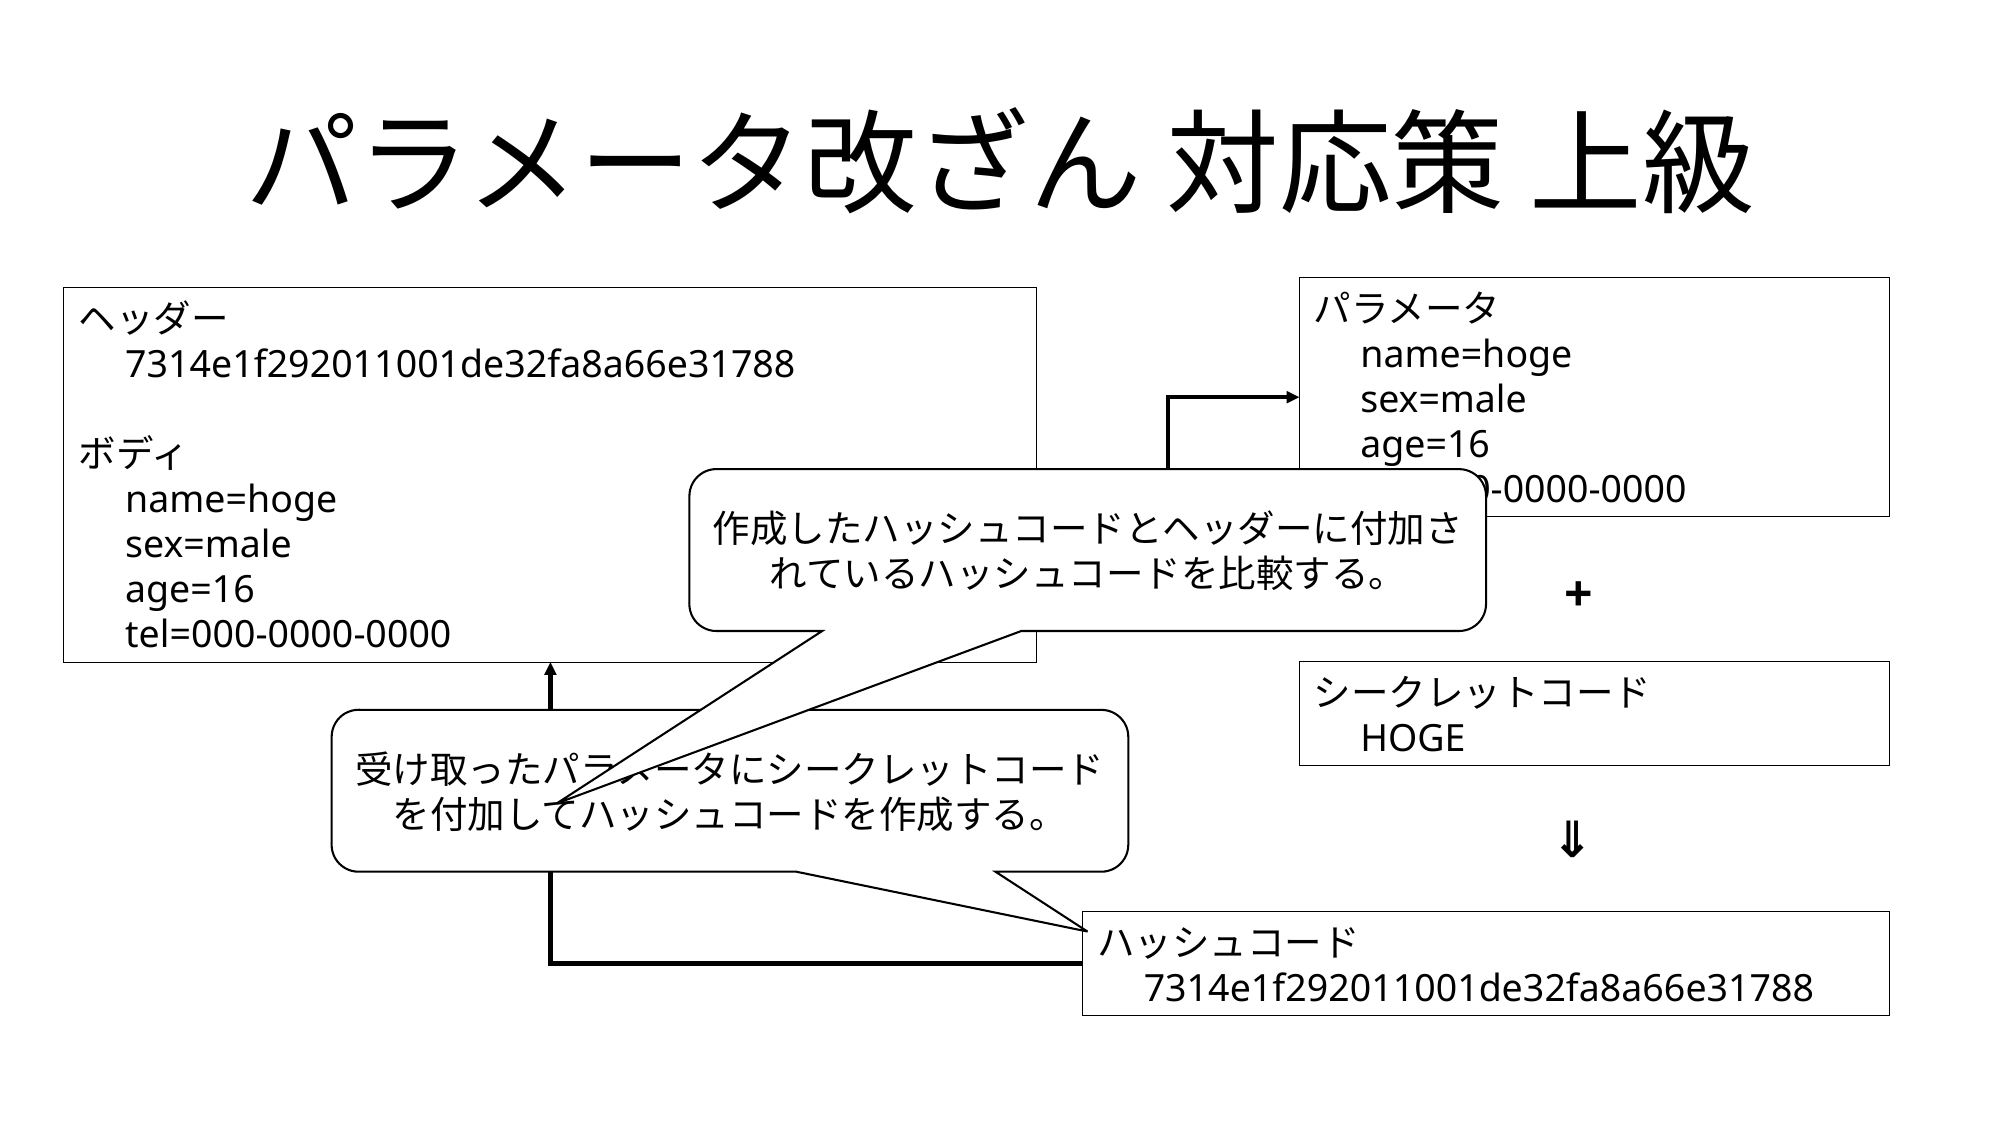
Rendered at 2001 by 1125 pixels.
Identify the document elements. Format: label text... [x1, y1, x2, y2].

text_box 受け取ったパラメータにシークレットコードを付加してハッシュコードを作成する。 [1083, 708, 1130, 873]
text_box シークレットコード HOGE [1299, 661, 1890, 766]
text_box 受け取ったパラメータにシークレットコードを付加してハッシュコードを作成する。 [330, 708, 550, 873]
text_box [1037, 398, 1300, 477]
text_box ⇓ [1536, 799, 1609, 875]
title パラメータ改ざん 対応策 上級 [137, 59, 1863, 278]
text_box ハッシュコード 7314e1f292011001de32fa8a66e31788 [1082, 911, 1890, 1016]
text_box 作成したハッシュコードとヘッダーに付加されているハッシュコードを比較する。 [688, 468, 1488, 666]
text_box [550, 666, 1083, 965]
text_box ヘッダー 7314e1f292011001de32fa8a66e31788 ボディ name=hoge sex=male age=16 tel=000-0000-0000 [63, 287, 1037, 663]
text_box パラメータ name=hoge sex=male age=16 tel=000-0000-0000 [1299, 277, 1890, 517]
text_box + [1549, 553, 1608, 629]
